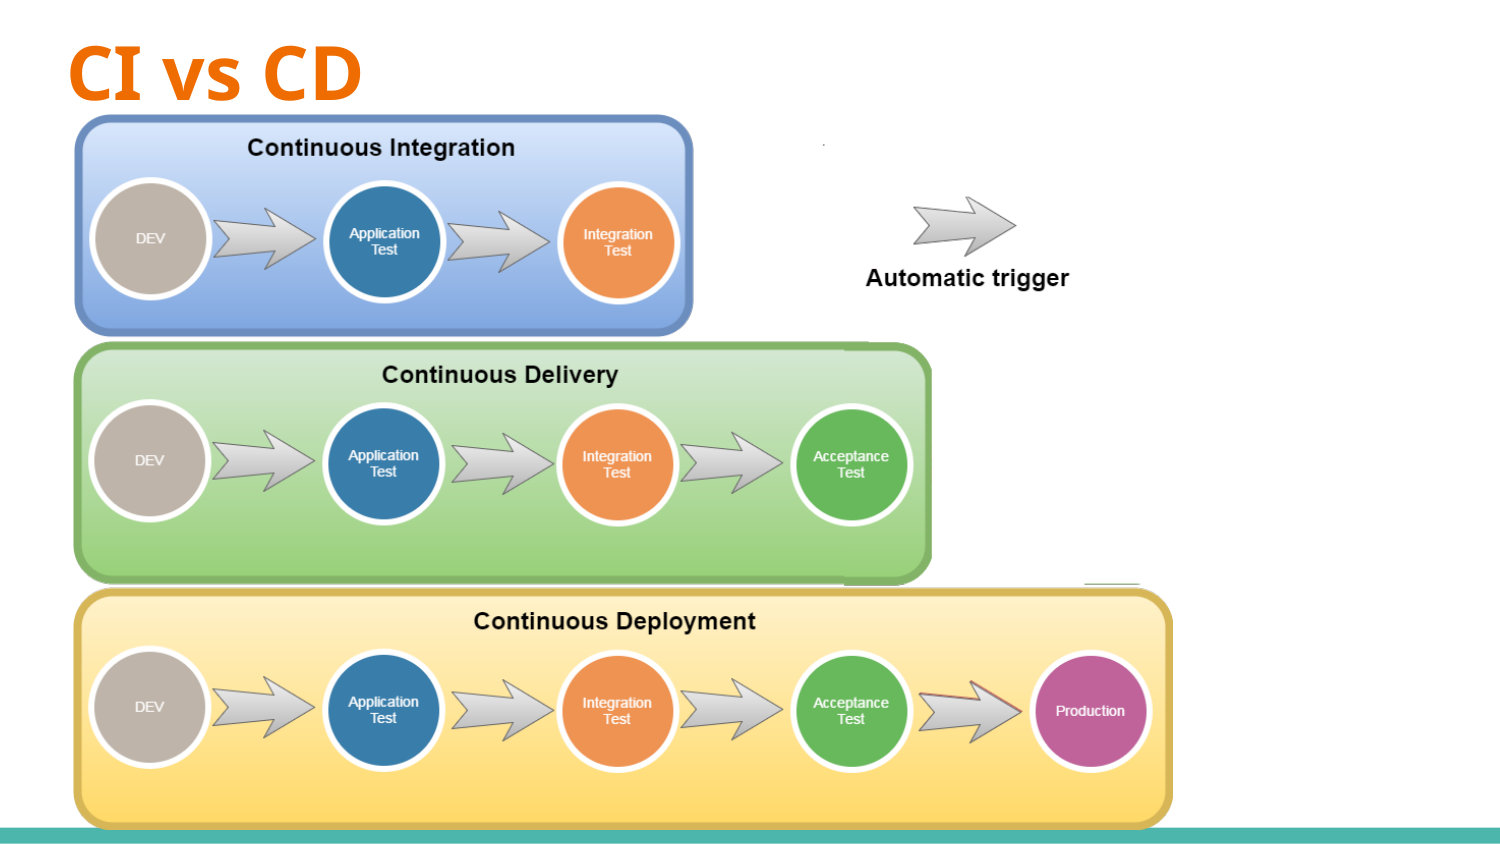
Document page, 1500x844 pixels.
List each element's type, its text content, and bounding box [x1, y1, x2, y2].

title CI vs CD [51, 10, 1449, 127]
picture [73, 112, 1173, 830]
